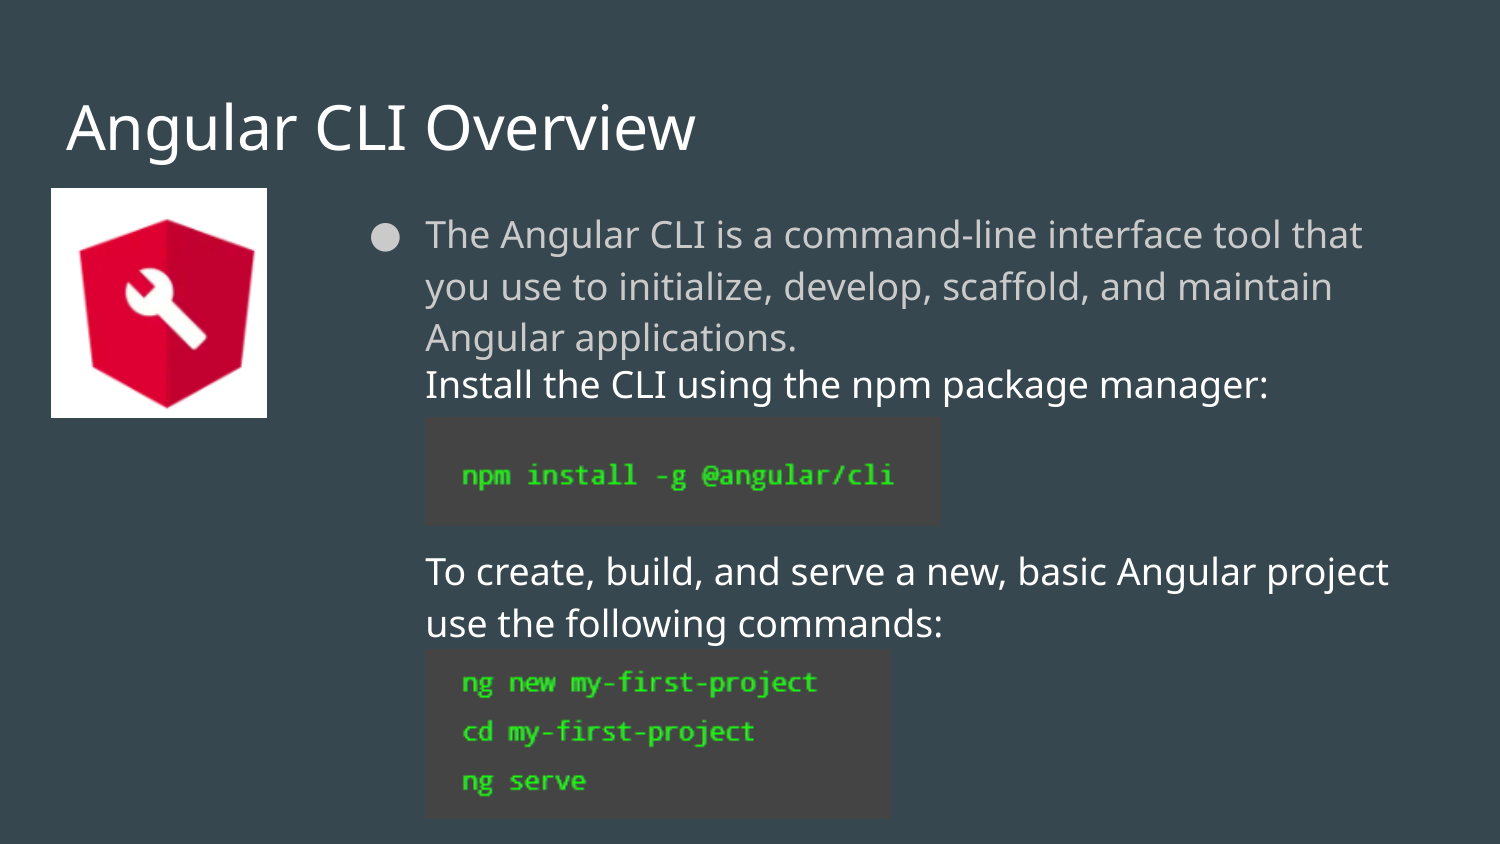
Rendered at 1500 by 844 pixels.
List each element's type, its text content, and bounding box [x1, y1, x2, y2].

list To create, build, and serve a new, basic Angular project use the following commands: [335, 526, 1449, 599]
picture [50, 188, 267, 418]
picture [425, 649, 891, 820]
title Angular CLI Overview [51, 72, 1449, 167]
picture [425, 417, 942, 526]
list Install the CLI using the npm package manager: [335, 339, 1449, 411]
list The Angular CLI is a command-line interface tool that you use to initialize, develop, scaffold, and maintain Angular applications. [335, 189, 1449, 339]
